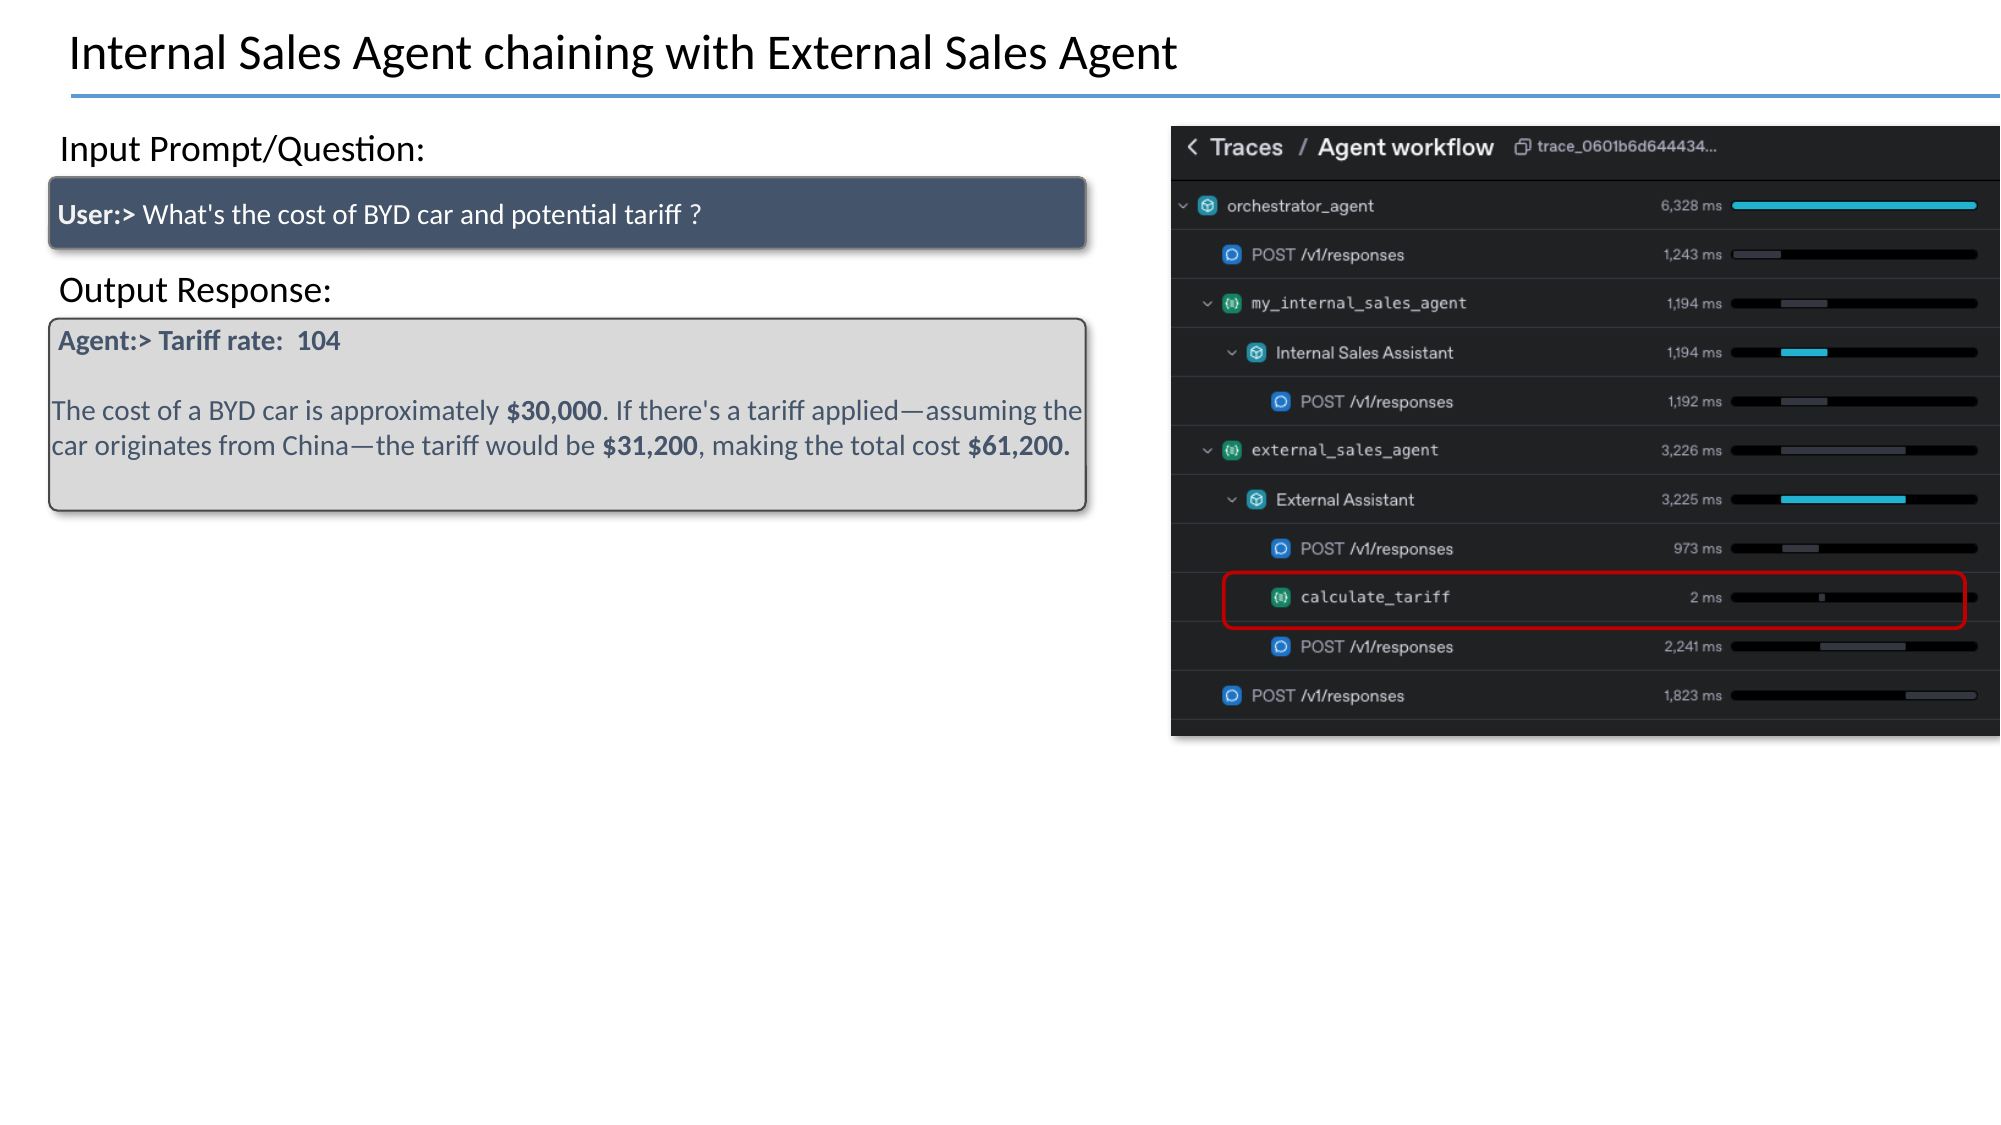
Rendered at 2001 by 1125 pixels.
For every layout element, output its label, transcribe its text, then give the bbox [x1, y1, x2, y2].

text_box Agent:> Tariff rate: 104 The cost of a BYD car is approximately $30,000. If there's a tariff applied—assuming the car originates from China—the tariff would be $31,200, making the total cost $61,200. [48, 317, 1087, 512]
text_box Internal Sales Agent chaining with External Sales Agent [54, 12, 1194, 87]
picture [1171, 126, 2000, 736]
text_box Input Prompt/Question: [45, 116, 450, 177]
text_box User:> What's the cost of BYD car and potential tariff ? . [47, 176, 1087, 250]
text_box Output Response: [44, 258, 348, 318]
